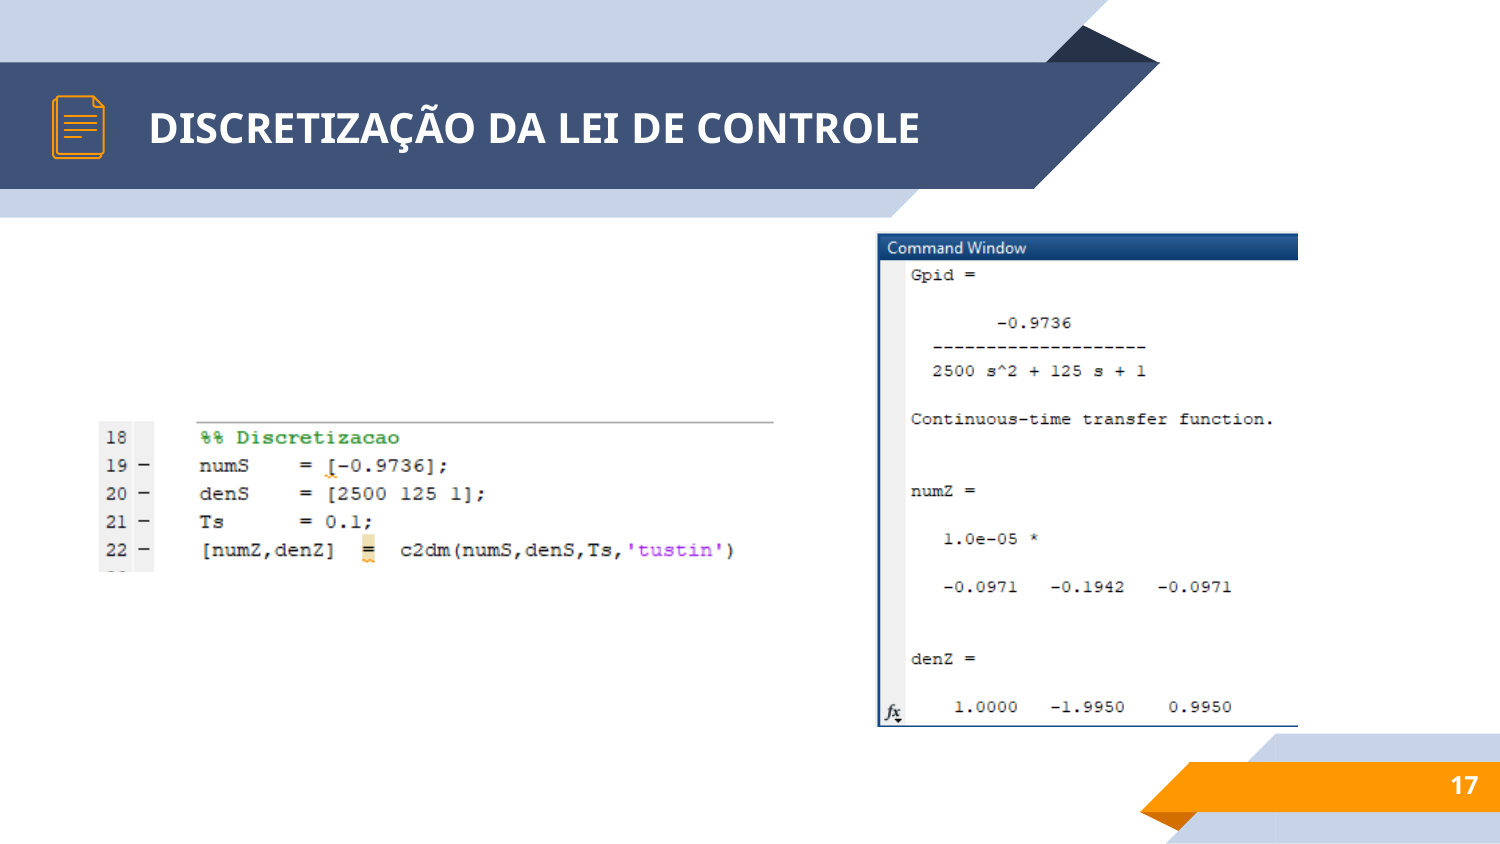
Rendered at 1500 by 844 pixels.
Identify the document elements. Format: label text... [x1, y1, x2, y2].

picture [98, 421, 774, 573]
title DISCRETIZAÇÃO DA LEI DE CONTROLE [133, 64, 1035, 190]
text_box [52, 96, 104, 159]
slide_number 17 [1249, 760, 1494, 813]
picture [875, 230, 1298, 728]
